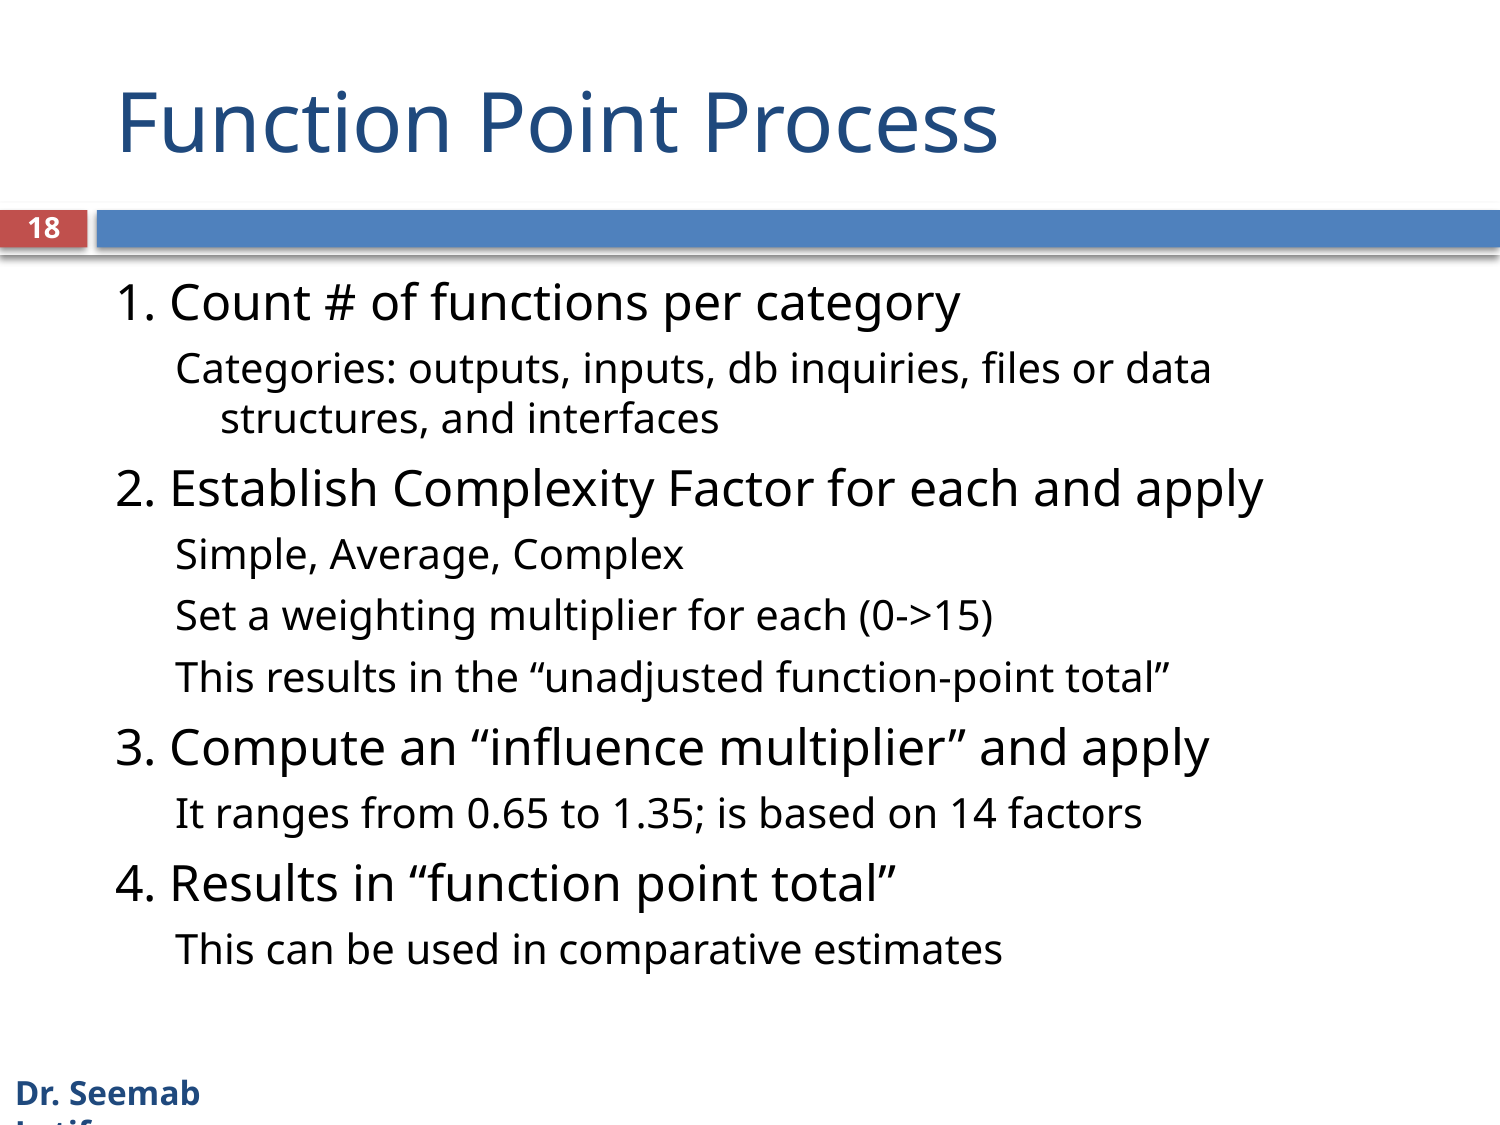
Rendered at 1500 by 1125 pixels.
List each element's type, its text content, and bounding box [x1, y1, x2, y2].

slide_number 18 [0, 208, 88, 249]
title Function Point Process [100, 37, 1438, 200]
list 1. Count # of functions per category Categories: outputs, inputs, db inquiries, files or data structures, and interfaces 2. Establish Complexity Factor for each and apply Simple, Average, Complex Set a weighting multiplier for each (0->15) This results in the “unadjusted function-point total” 3. Compute an “influence multiplier” and apply It ranges from 0.65 to 1.35; is based on 14 factors 4. Results in “function point total” This can be used in comparative estimates [100, 262, 1438, 1005]
